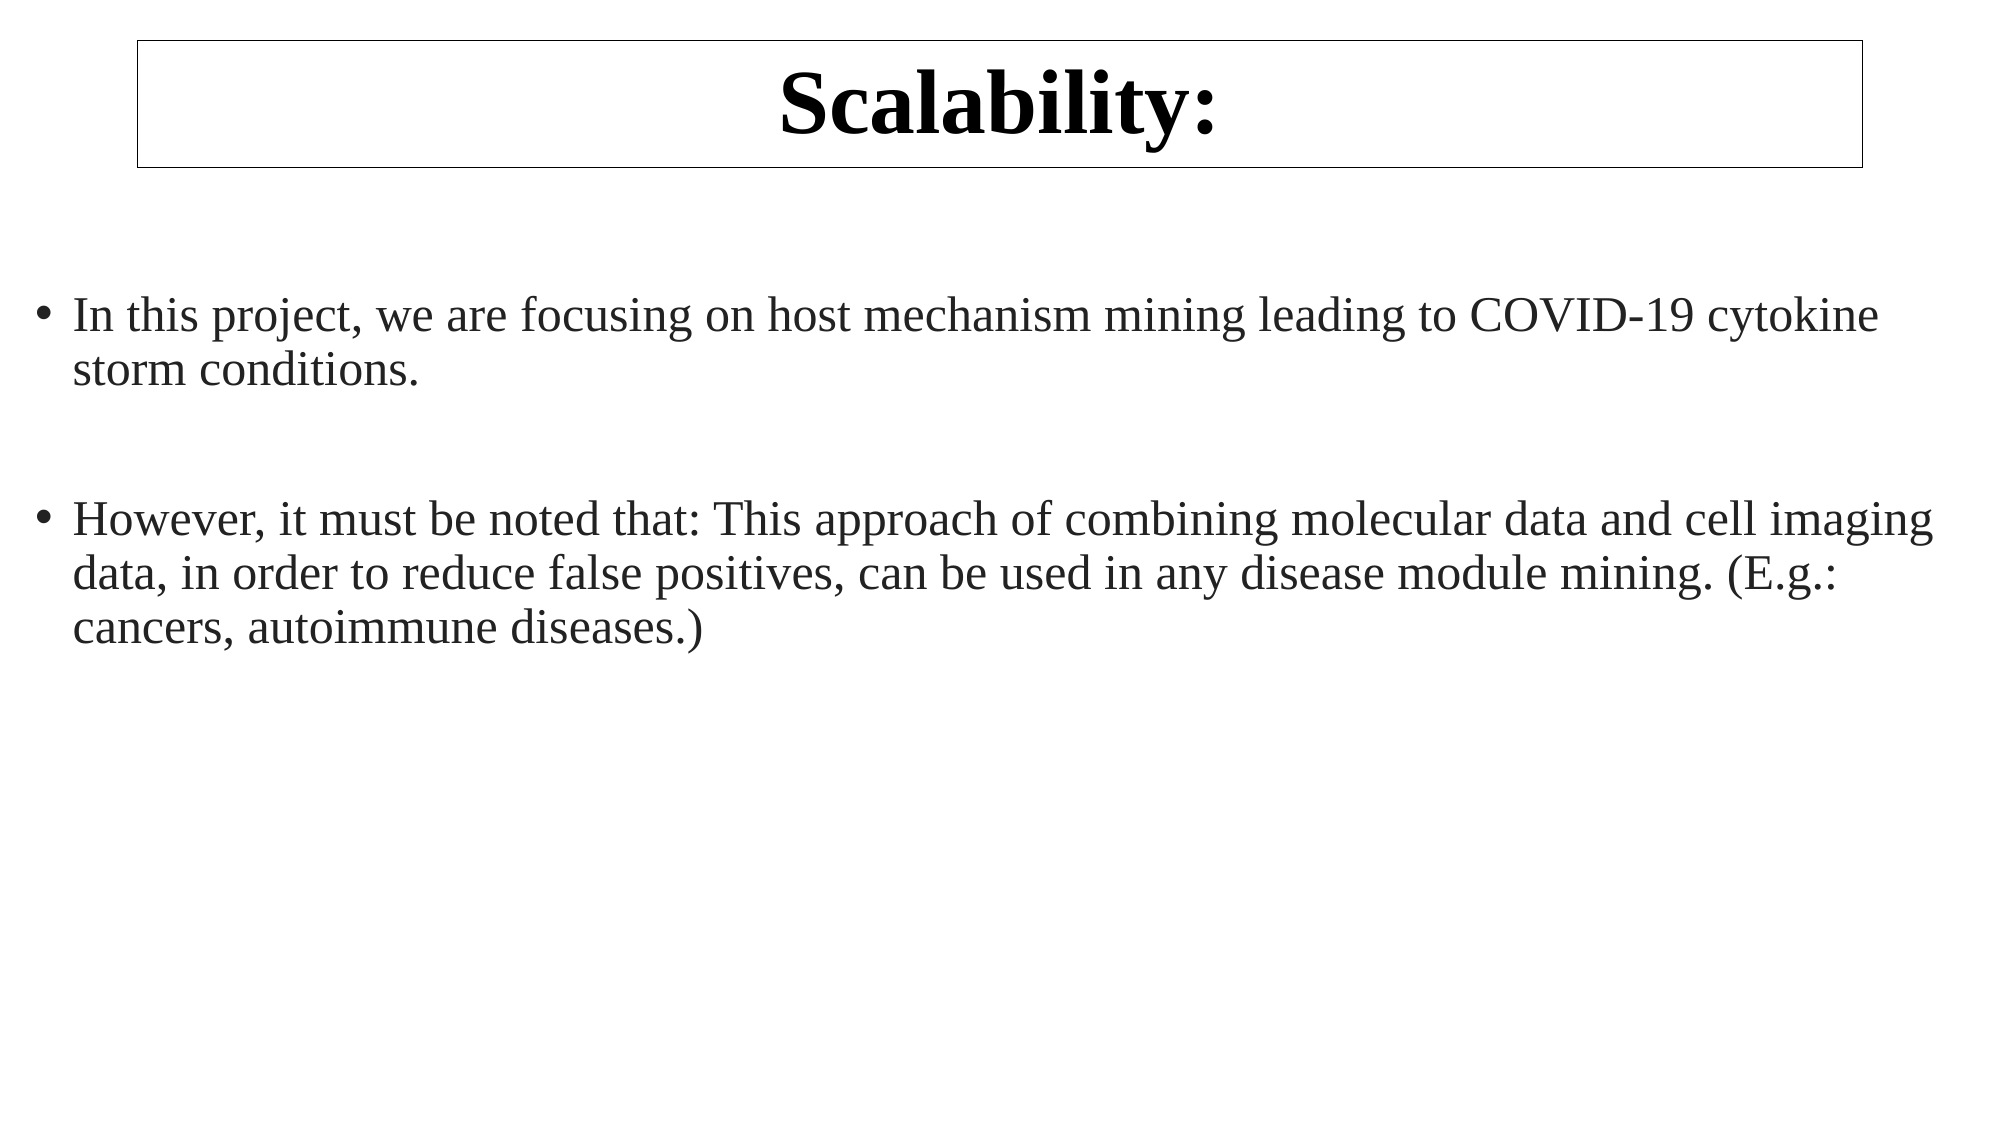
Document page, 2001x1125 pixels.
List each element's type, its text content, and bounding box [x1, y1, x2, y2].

list In this project, we are focusing on host mechanism mining leading to COVID-19 cytokine storm conditions. However, it must be noted that: This approach of combining molecular data and cell imaging data, in order to reduce false positives, can be used in any disease module mining. (E.g.: cancers, autoimmune diseases.) [19, 281, 1981, 675]
title Scalability: [137, 40, 1863, 168]
